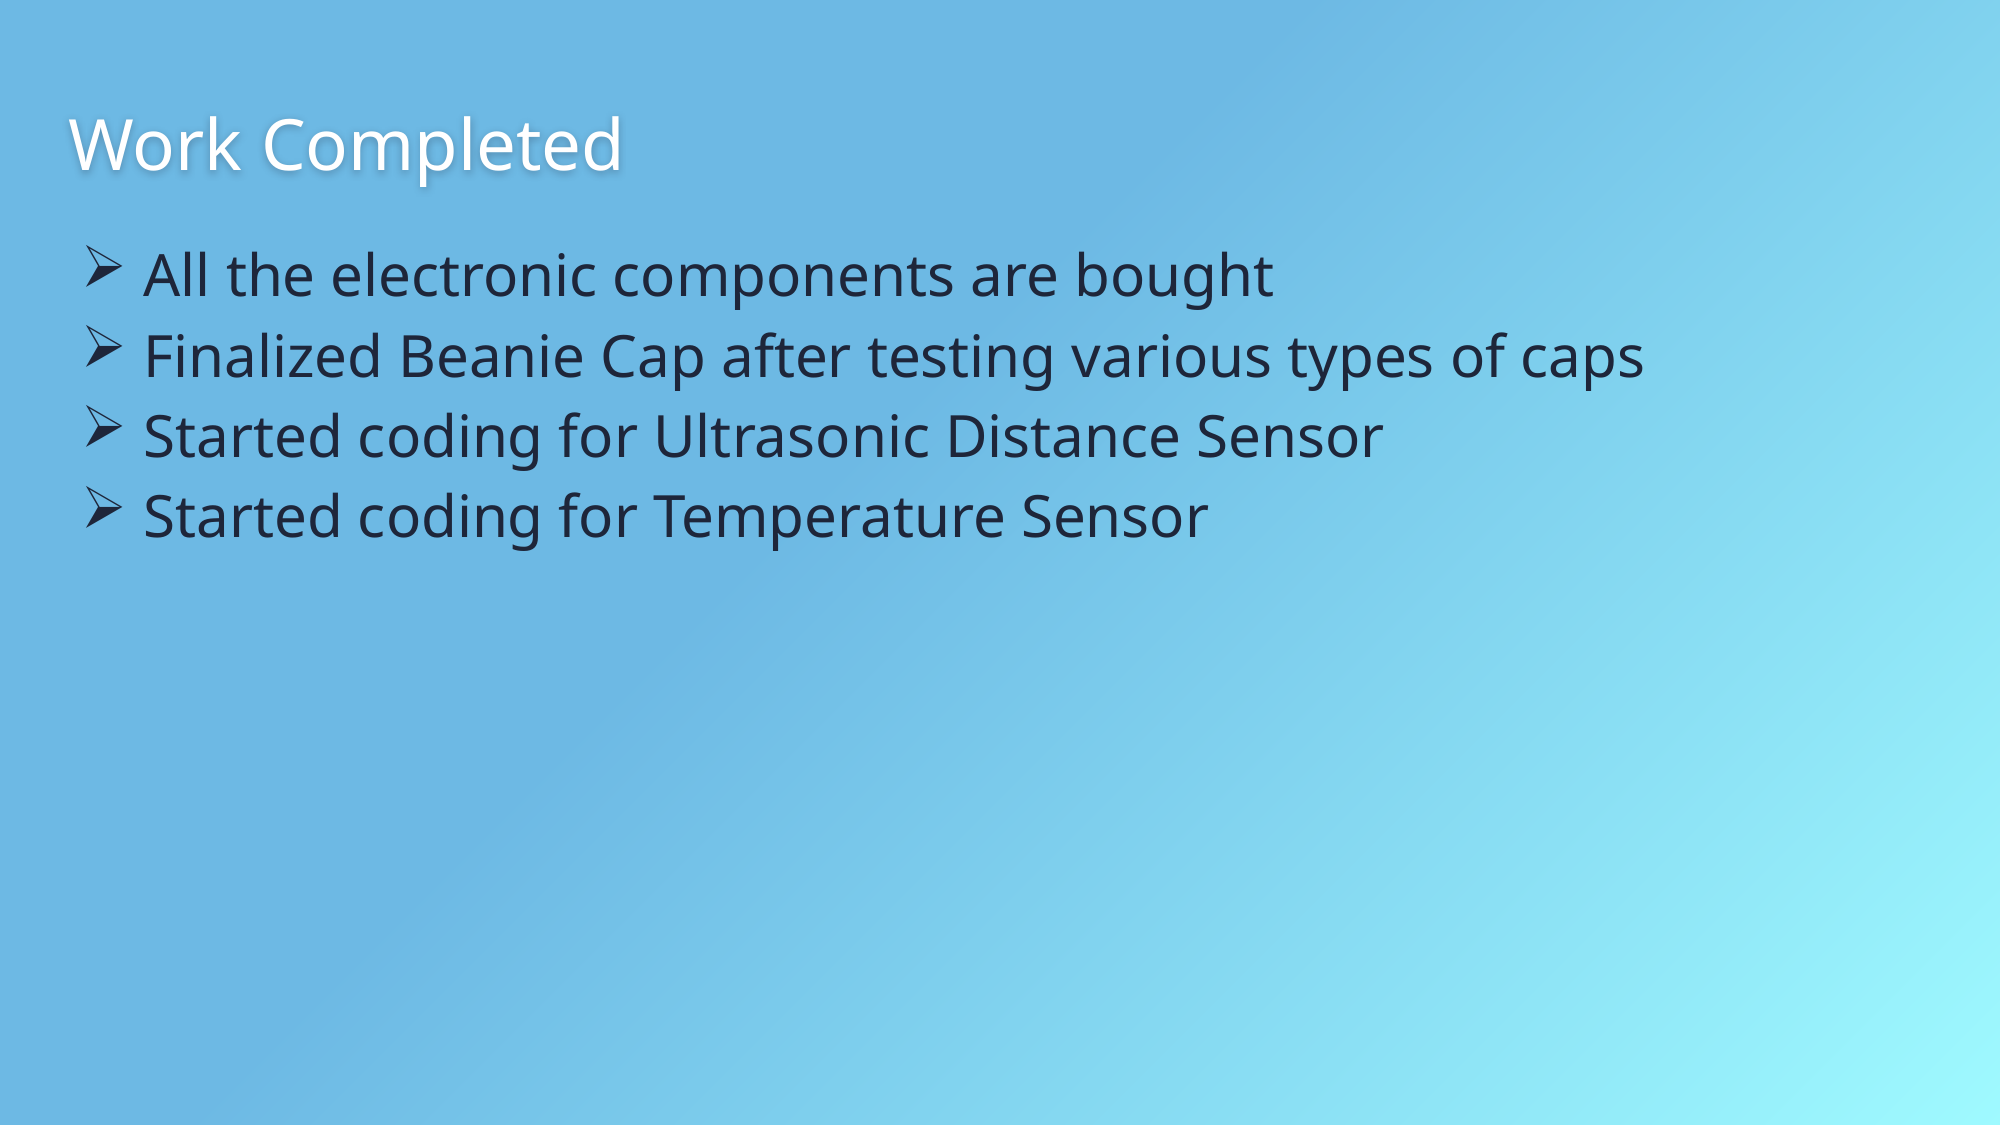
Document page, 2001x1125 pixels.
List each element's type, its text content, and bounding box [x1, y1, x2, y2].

title Work Completed [68, 55, 1932, 186]
list All the electronic components are bought Finalized Beanie Cap after testing various types of caps Started coding for Ultrasonic Distance Sensor Started coding for Temperature Sensor [68, 228, 1932, 1046]
